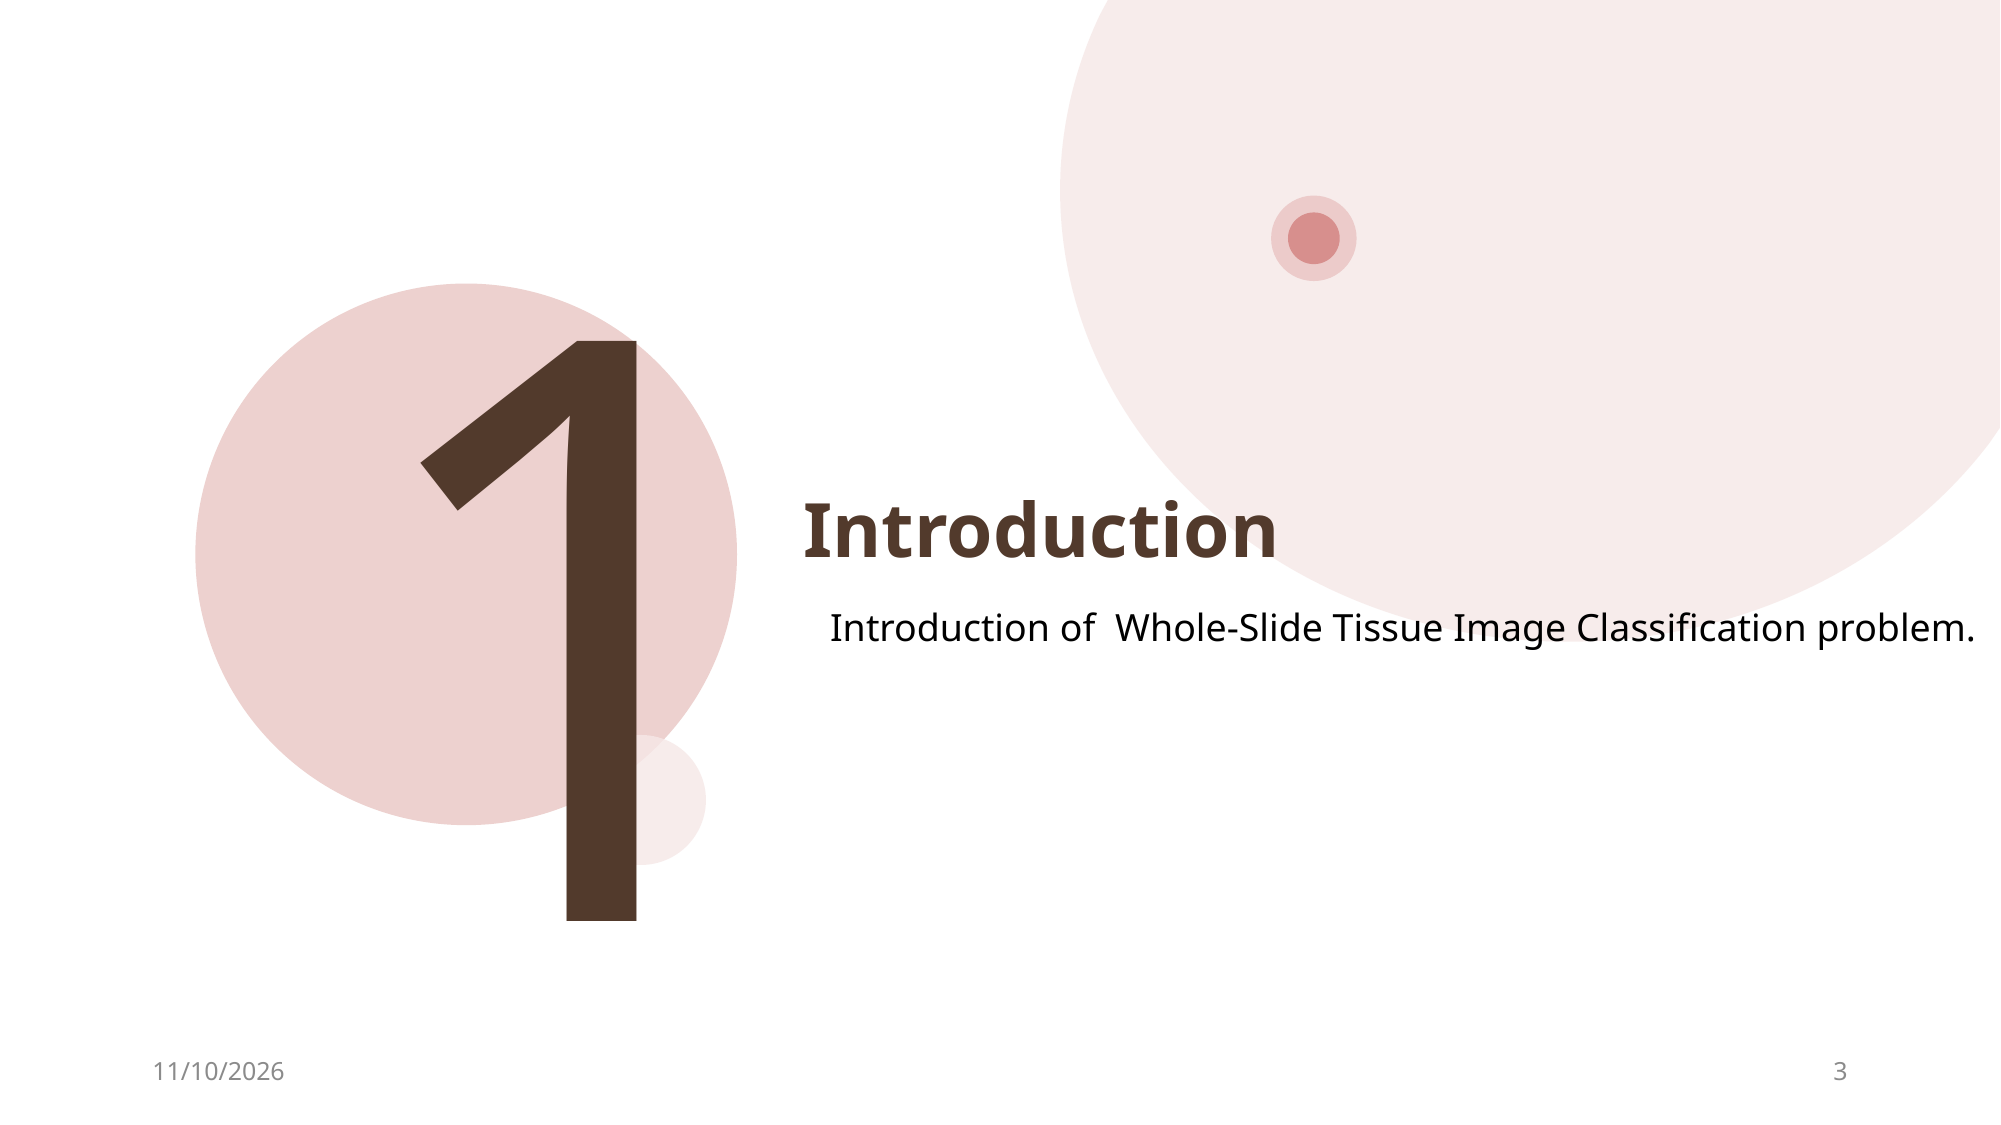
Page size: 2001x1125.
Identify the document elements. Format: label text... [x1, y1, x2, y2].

text_box [194, 282, 739, 826]
text_box Introduction [788, 475, 1295, 580]
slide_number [137, 1042, 588, 1103]
text_box 1 [334, 339, 491, 855]
text_box [574, 733, 707, 867]
slide_number 3 [1412, 1042, 1863, 1103]
text_box Introduction of Whole-Slide Tissue Image Classification problem. [815, 596, 2000, 657]
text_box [1271, 195, 1357, 282]
text_box [1059, 0, 2000, 596]
